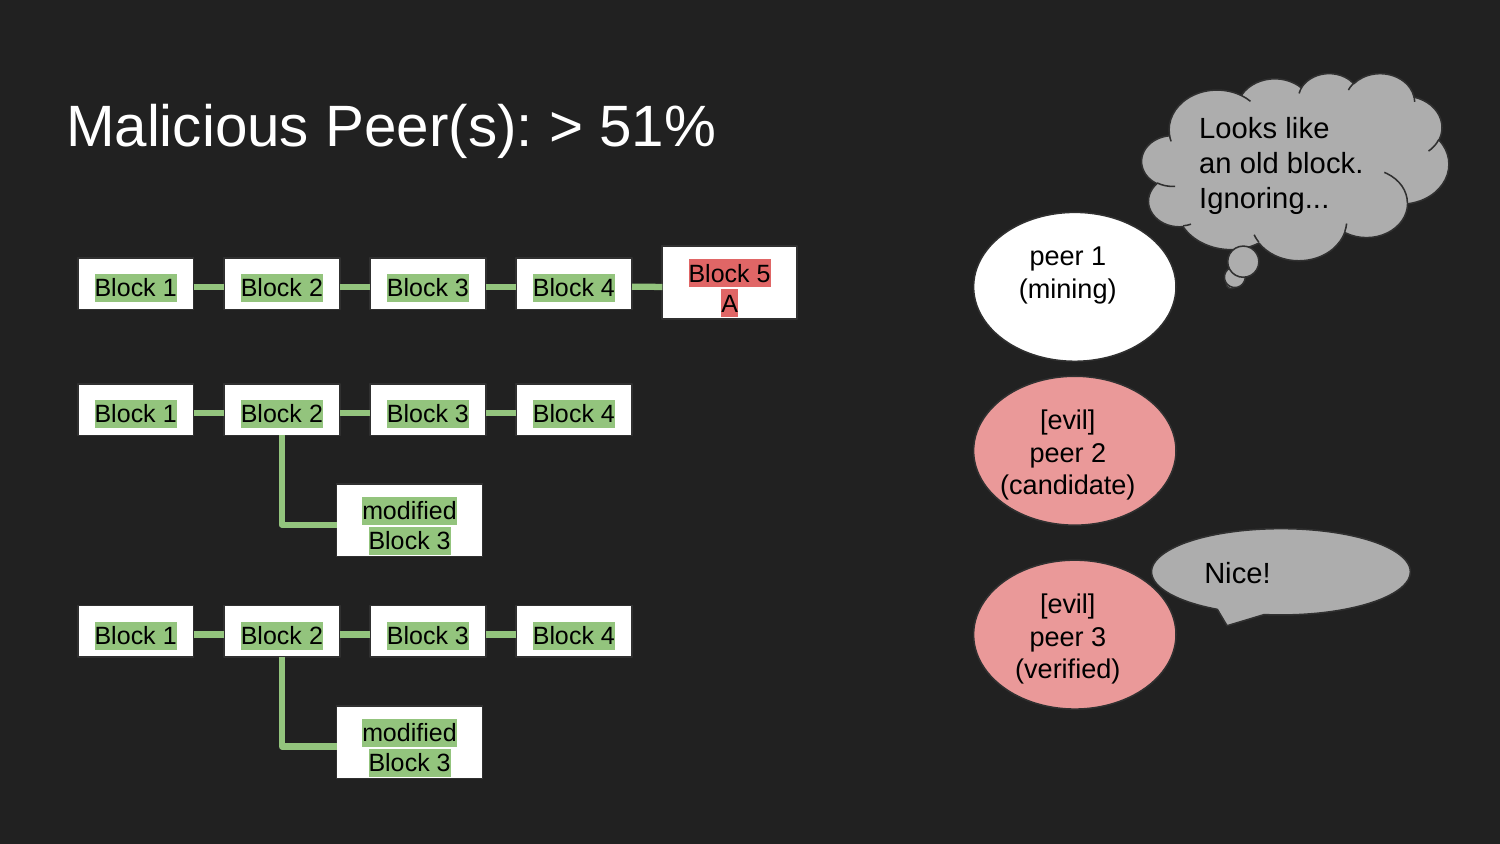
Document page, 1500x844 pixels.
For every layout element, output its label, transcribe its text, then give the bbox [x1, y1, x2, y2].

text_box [369, 383, 487, 436]
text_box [515, 605, 633, 658]
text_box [223, 257, 341, 310]
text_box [223, 383, 341, 436]
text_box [77, 605, 194, 658]
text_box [281, 435, 337, 526]
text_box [973, 559, 1177, 710]
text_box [369, 257, 487, 310]
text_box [515, 383, 633, 436]
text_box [281, 657, 337, 747]
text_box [336, 483, 483, 557]
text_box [973, 375, 1177, 526]
text_box Looks like an old block. Ignoring... [1141, 73, 1449, 289]
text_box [369, 605, 487, 658]
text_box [973, 212, 1177, 362]
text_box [223, 605, 341, 658]
text_box Nice! [1158, 528, 1411, 626]
title Malicious Peer(s): > 51% [51, 72, 1449, 167]
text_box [515, 257, 633, 310]
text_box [661, 245, 798, 320]
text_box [77, 383, 194, 436]
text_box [77, 257, 194, 310]
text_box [336, 705, 483, 779]
